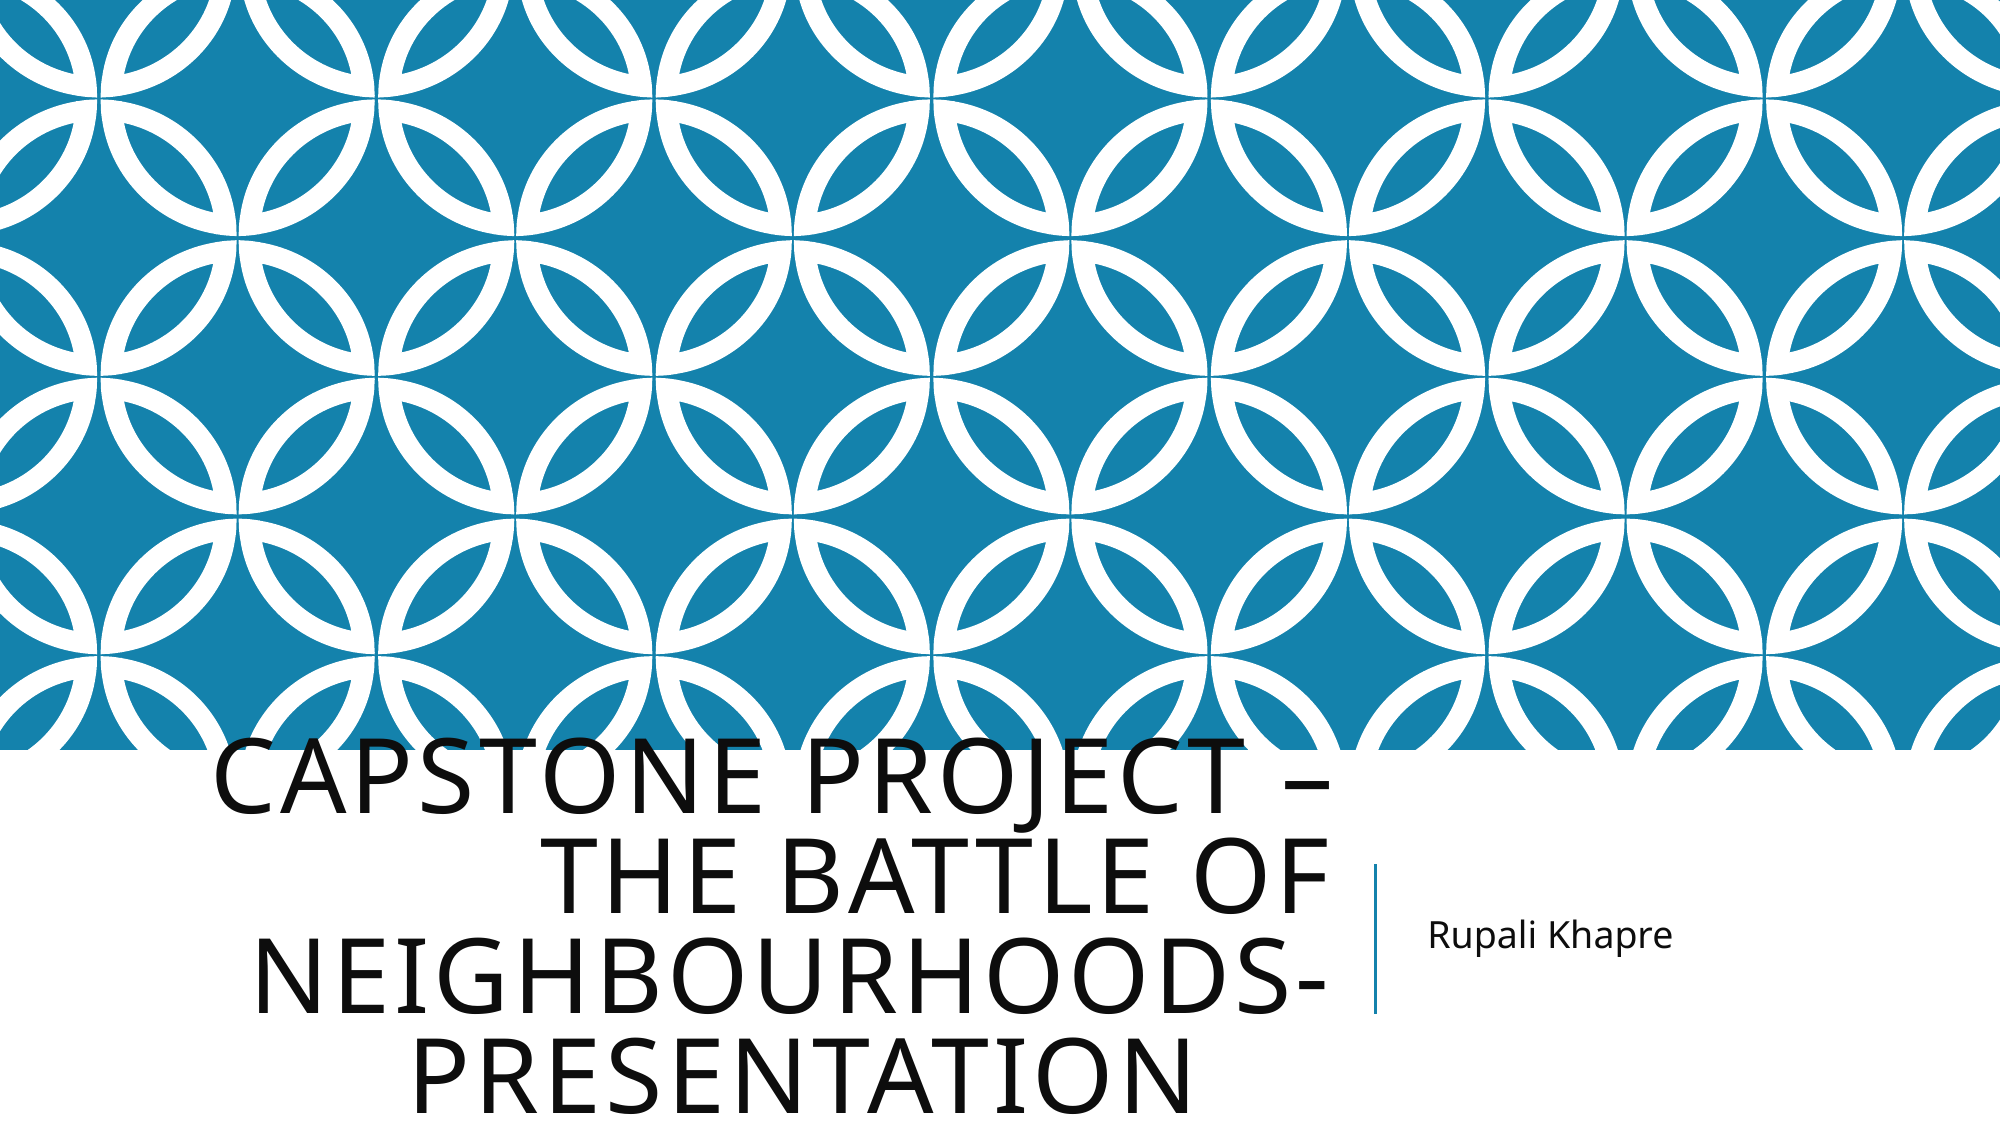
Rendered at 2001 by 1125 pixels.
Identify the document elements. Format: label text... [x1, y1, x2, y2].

title Capstone Project –The Battle of neighbourhoods- Presentation [75, 813, 1350, 1054]
subtitle Rupali Khapre [1412, 813, 1938, 1054]
